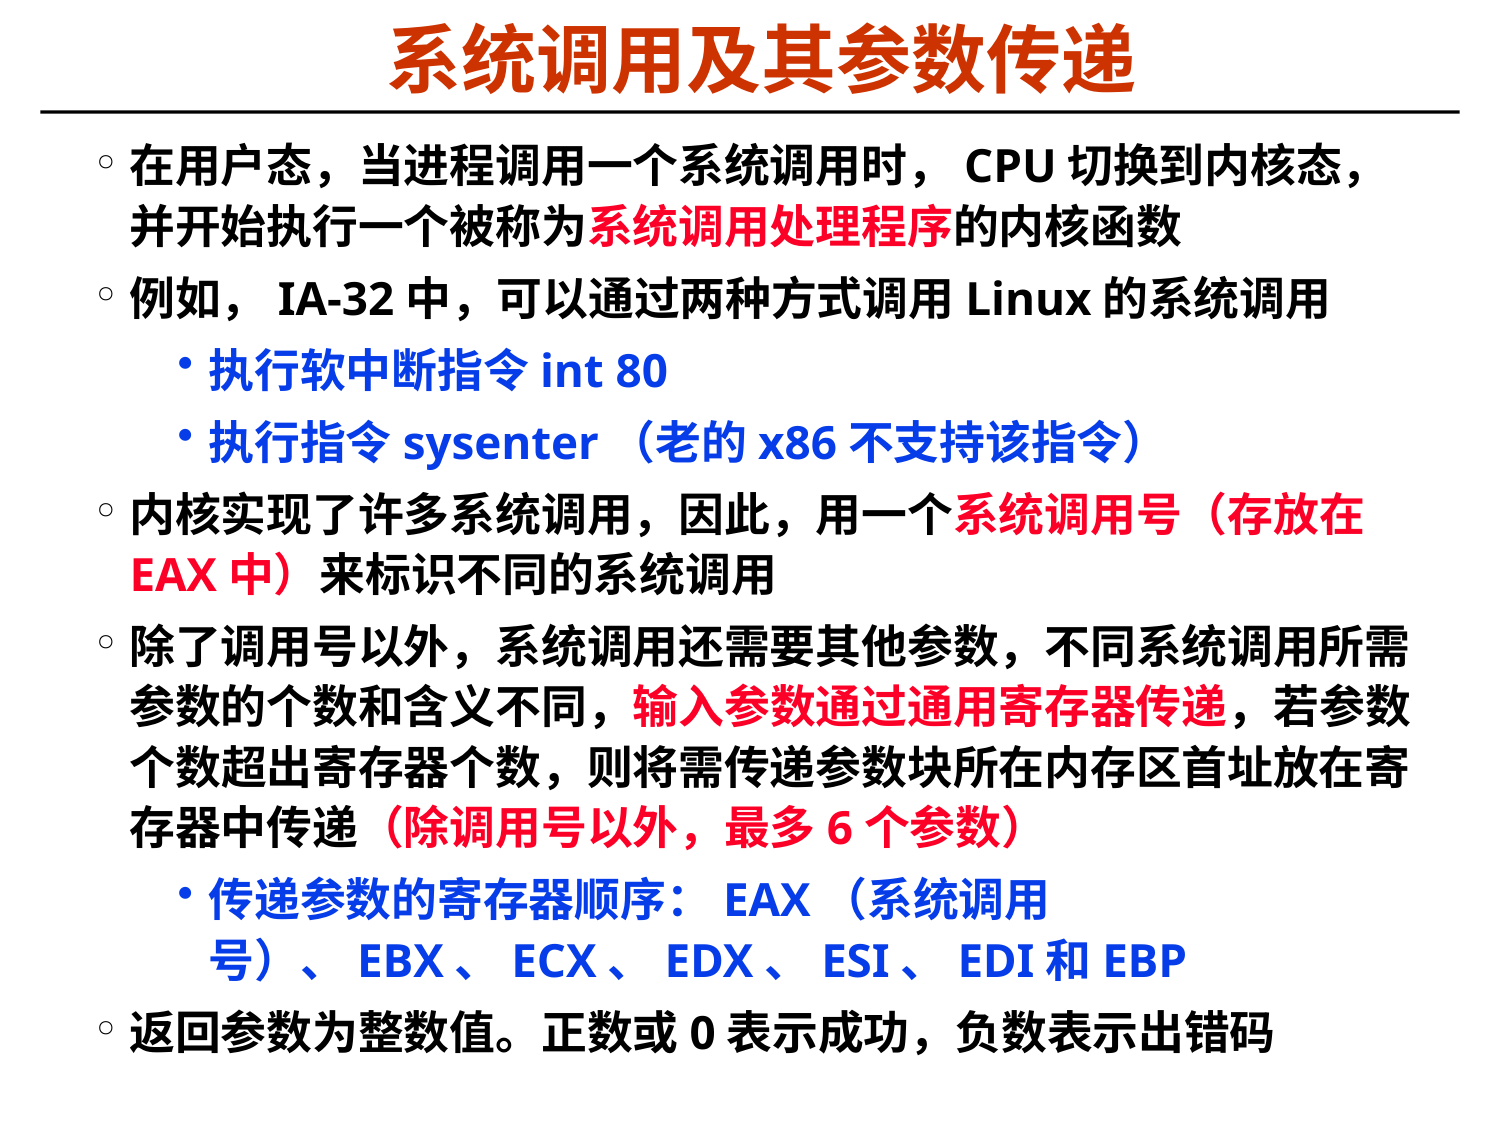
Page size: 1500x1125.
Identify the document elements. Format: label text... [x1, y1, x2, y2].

list 在用户态，当进程调用一个系统调用时，CPU切换到内核态，并开始执行一个被称为系统调用处理程序的内核函数 例如，IA-32中，可以通过两种方式调用Linux的系统调用 执行软中断指令int 80 执行指令sysenter（老的x86不支持该指令） 内核实现了许多系统调用，因此，用一个系统调用号（存放在EAX中）来标识不同的系统调用 除了调用号以外，系统调用还需要其他参数，不同系统调用所需参数的个数和含义不同，输入参数通过通用寄存器传递，若参数个数超出寄存器个数，则将需传递参数块所在内存区首址放在寄存器中传递（除调用号以外，最多6个参数） 传递参数的寄存器顺序：EAX（系统调用号）、EBX、ECX、EDX、ESI、EDI和EBP 返回参数为整数值。正数或0表示成功，负数表示出错码 [85, 126, 1431, 1079]
title 系统调用及其参数传递 [38, 20, 1485, 109]
